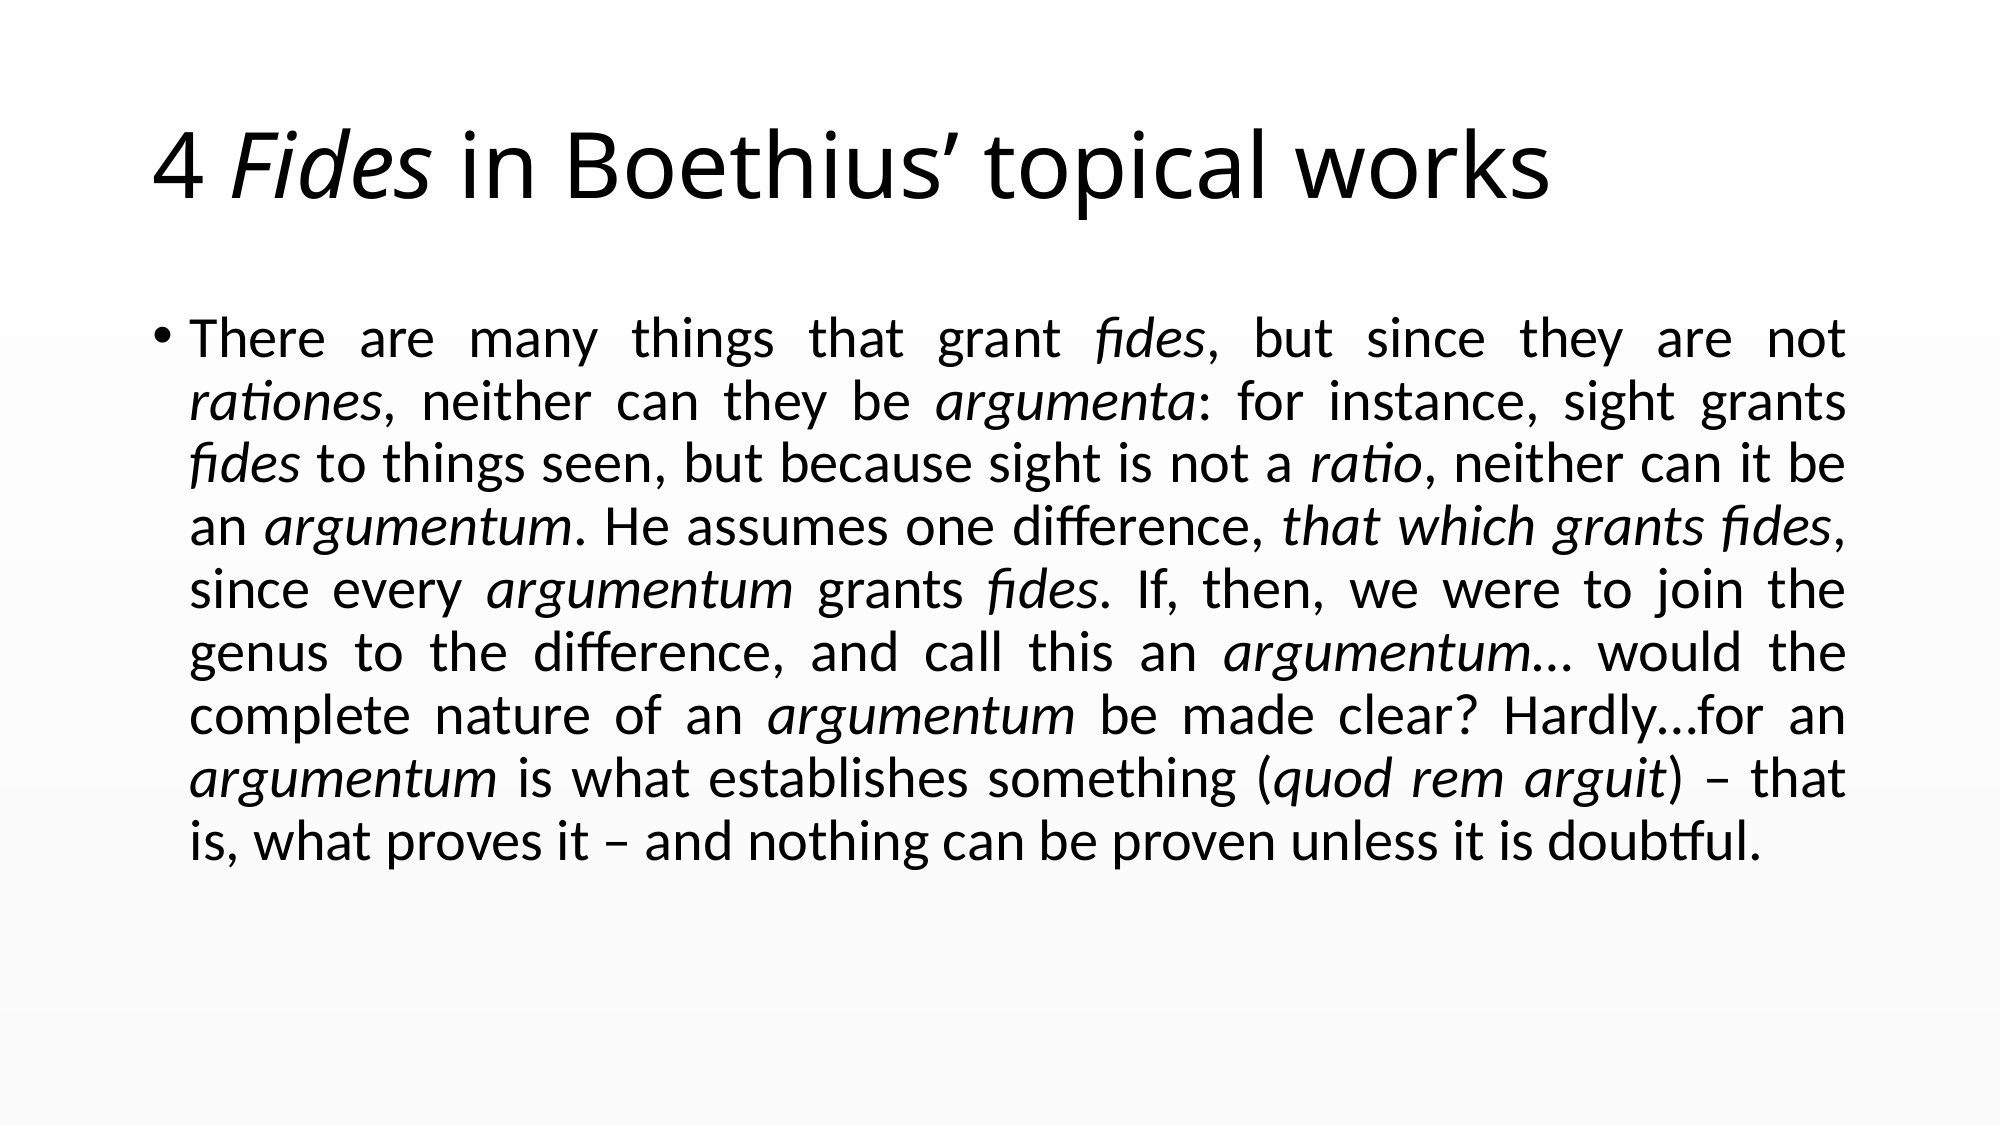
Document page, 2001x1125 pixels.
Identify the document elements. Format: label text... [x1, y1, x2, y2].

title 4 Fides in Boethius’ topical works [137, 59, 1863, 278]
list There are many things that grant fides, but since they are not rationes, neither can they be argumenta: for instance, sight grants fides to things seen, but because sight is not a ratio, neither can it be an argumentum. He assumes one difference, that which grants fides, since every argumentum grants fides. If, then, we were to join the genus to the difference, and call this an argumentum… would the complete nature of an argumentum be made clear? Hardly…for an argumentum is what establishes something (quod rem arguit) – that is, what proves it – and nothing can be proven unless it is doubtful. [137, 299, 1863, 1014]
